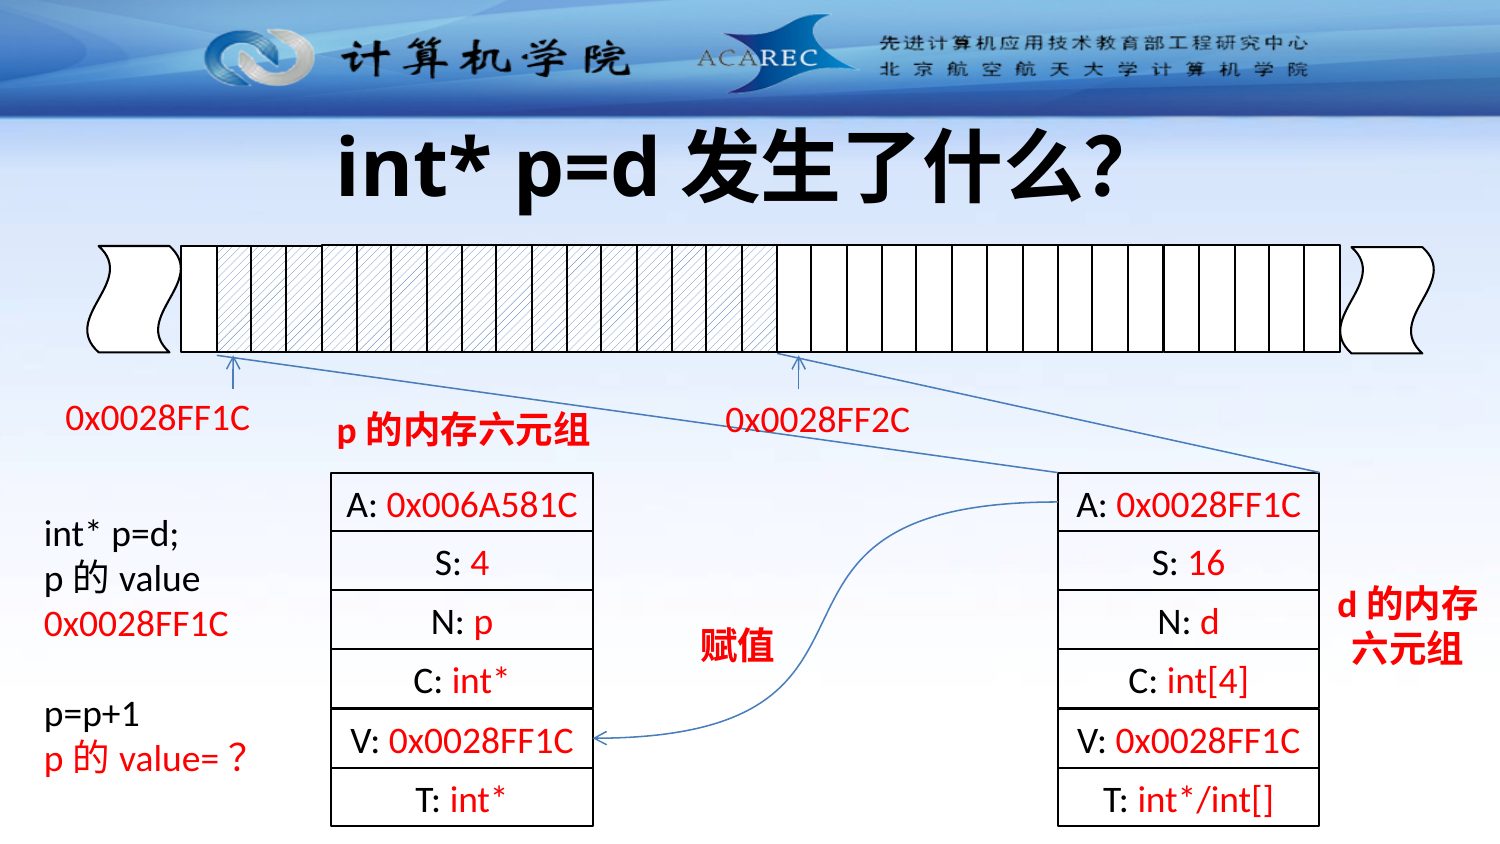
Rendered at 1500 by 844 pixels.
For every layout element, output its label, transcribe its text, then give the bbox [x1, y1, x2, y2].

text_box [1197, 243, 1233, 351]
text_box N: p [329, 588, 587, 647]
text_box [599, 243, 635, 353]
text_box [389, 243, 425, 353]
text_box S: 16 [1063, 529, 1321, 588]
text_box V: 0x0028FF1C [1056, 707, 1321, 766]
text_box [284, 244, 320, 353]
picture [0, 0, 1500, 844]
text_box [249, 244, 284, 353]
text_box [985, 243, 1021, 351]
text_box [776, 353, 1320, 473]
text_box [704, 243, 740, 353]
text_box C: int[4] [1063, 647, 1321, 707]
text_box [880, 243, 914, 351]
text_box [1233, 243, 1267, 351]
text_box [1021, 243, 1056, 351]
text_box [425, 243, 460, 353]
text_box [215, 244, 249, 354]
text_box [355, 243, 389, 353]
text_box [670, 243, 704, 353]
text_box int* p=d; p的value 0x0028FF1C p=p+1 p的value=？ [29, 501, 281, 787]
text_box [1267, 243, 1302, 351]
text_box [1056, 243, 1090, 351]
title int* p=d发生了什么？ [75, 107, 1425, 220]
text_box [530, 243, 565, 353]
text_box [914, 243, 950, 351]
text_box [460, 243, 494, 353]
text_box C: int* [329, 647, 587, 707]
text_box [85, 243, 183, 355]
text_box N: d [1063, 588, 1321, 647]
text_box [216, 355, 772, 473]
text_box [809, 243, 845, 351]
text_box [845, 243, 880, 351]
text_box [1126, 243, 1162, 351]
text_box [565, 243, 599, 353]
text_box [635, 243, 670, 353]
text_box [494, 243, 530, 353]
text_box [592, 501, 1059, 739]
text_box [1162, 243, 1197, 351]
text_box [1090, 243, 1126, 351]
text_box T: int*/int[] [1056, 766, 1321, 828]
text_box A: 0x006A581C [329, 480, 595, 529]
text_box [740, 243, 775, 353]
text_box [950, 243, 985, 351]
text_box [1302, 243, 1342, 354]
text_box [775, 243, 809, 352]
text_box V: 0x0028FF1C [329, 707, 595, 766]
text_box [1342, 245, 1436, 356]
text_box S: 4 [329, 529, 587, 588]
text_box T: int* [329, 766, 595, 828]
text_box [320, 243, 355, 353]
text_box 0x0028FF1C [50, 385, 211, 446]
text_box A: 0x0028FF1C [1056, 480, 1321, 529]
text_box [179, 244, 215, 354]
text_box d的内存六元组 [1321, 572, 1495, 678]
